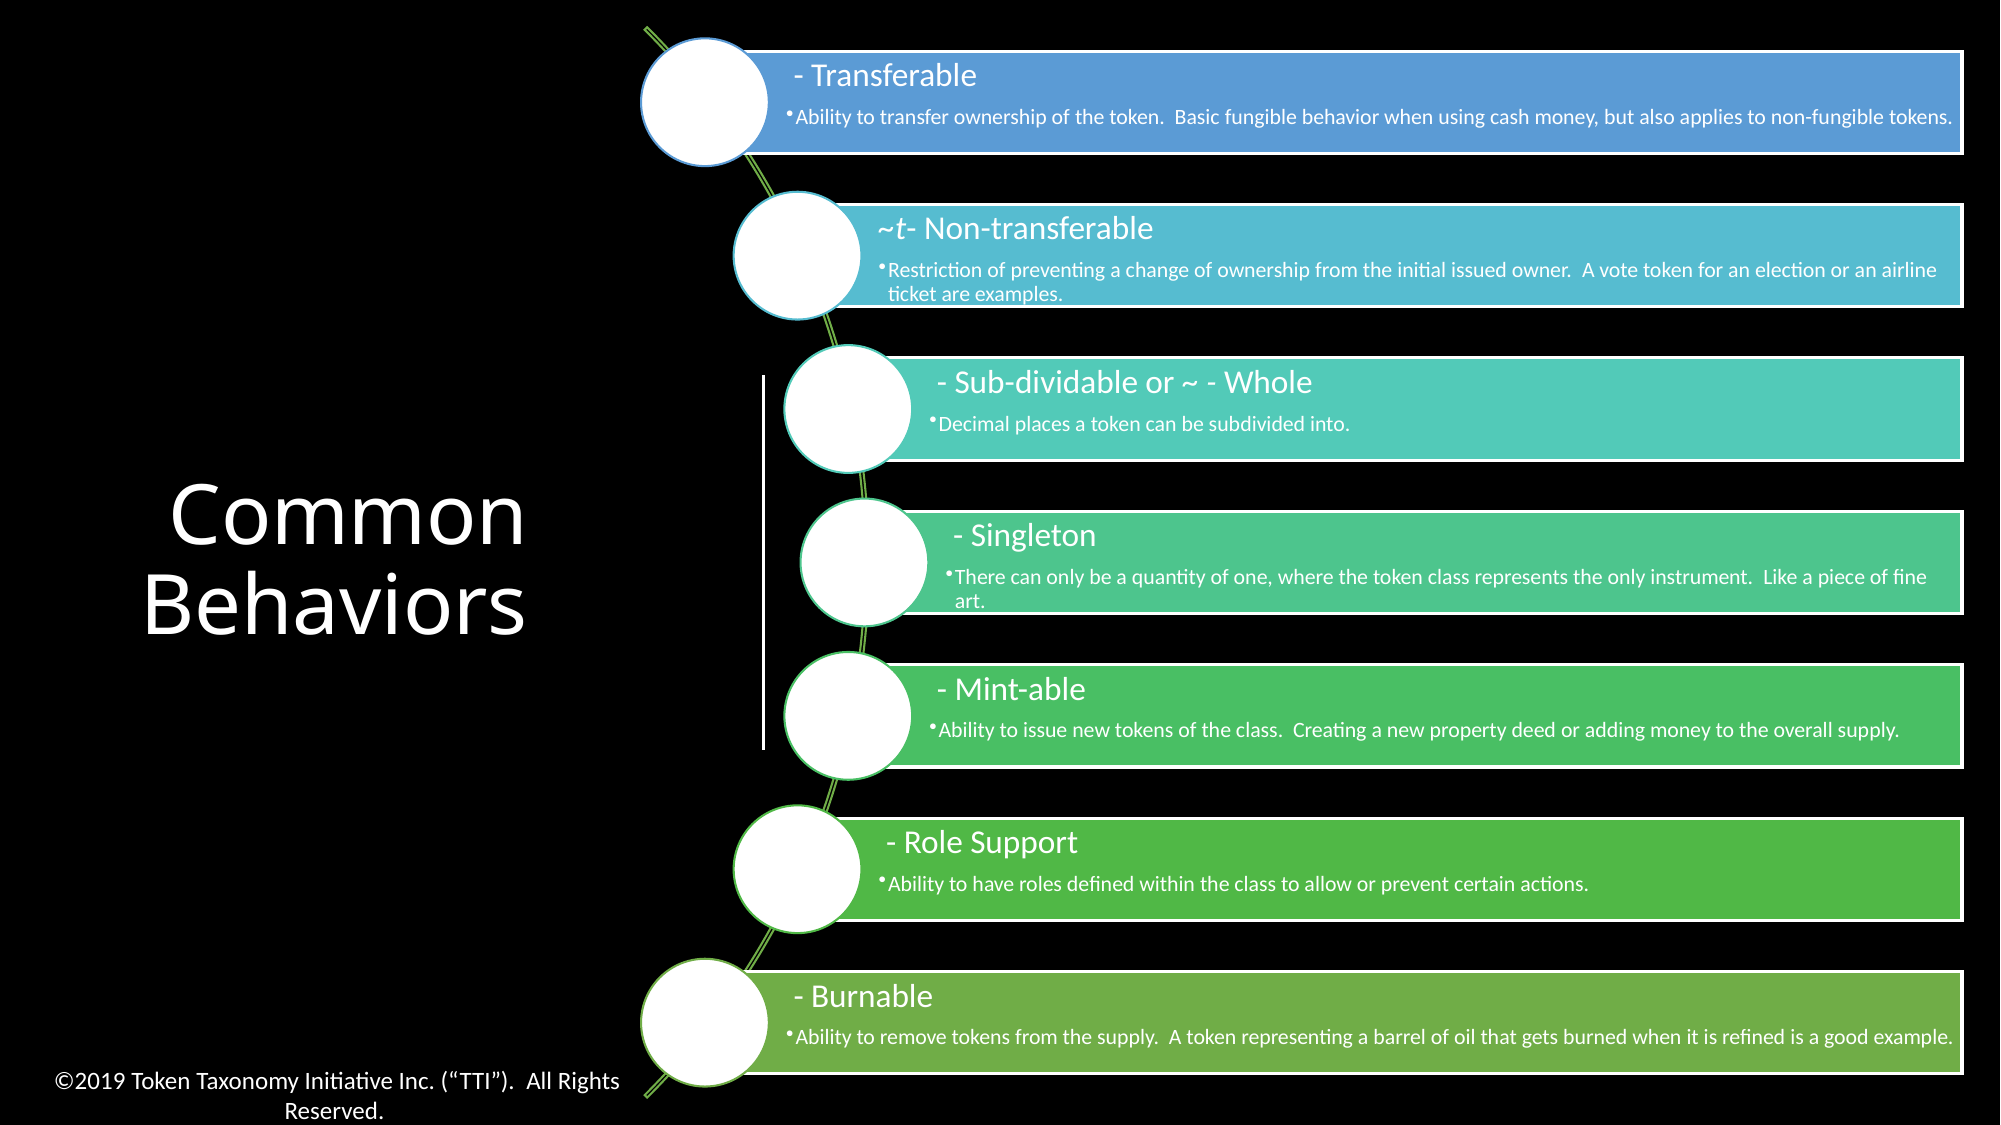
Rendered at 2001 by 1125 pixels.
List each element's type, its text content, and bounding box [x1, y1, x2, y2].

title Common Behaviors [0, 174, 544, 951]
text_box [0, 0, 2000, 1125]
footer ©2019 Token Taxonomy Initiative Inc. (“TTI”). All Rights Reserved. [0, 1065, 675, 1125]
